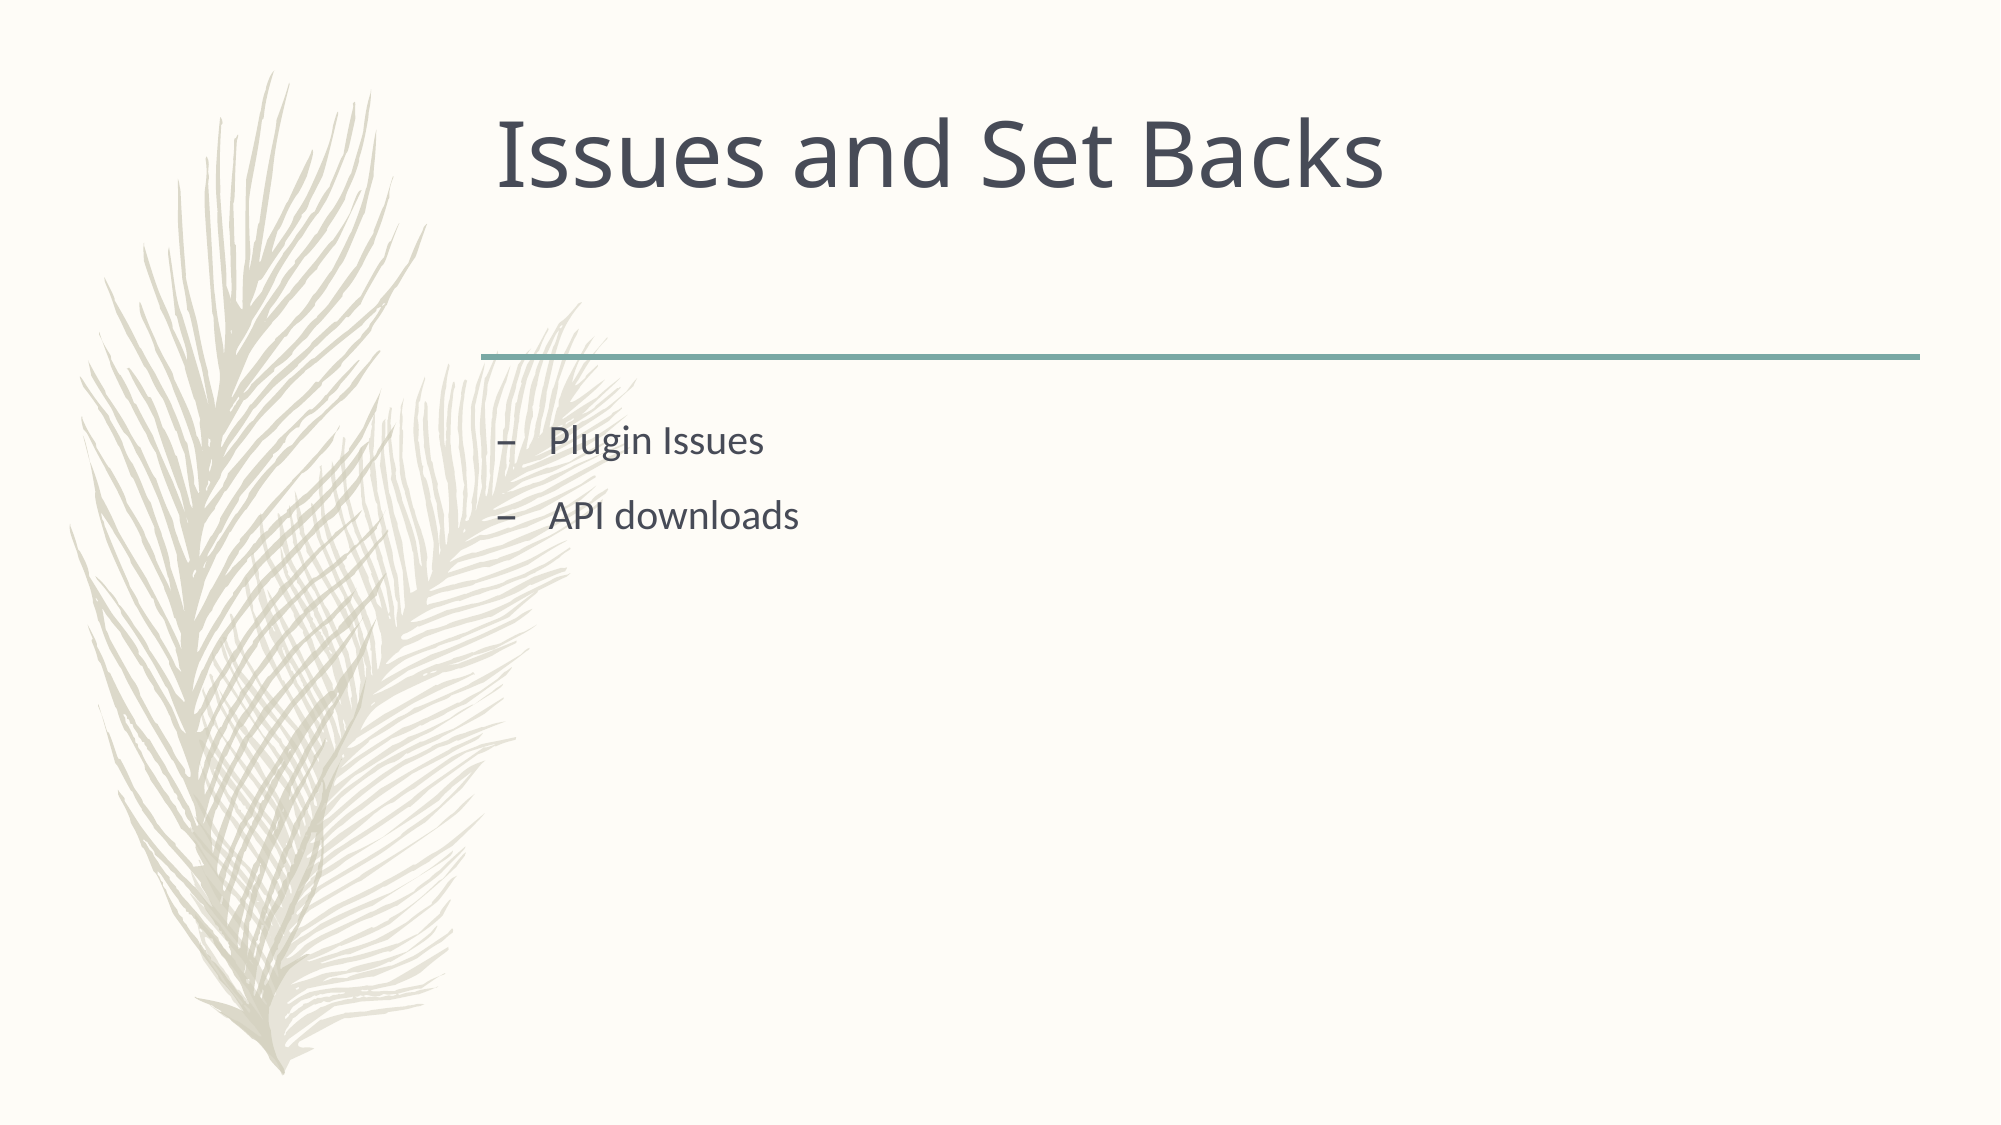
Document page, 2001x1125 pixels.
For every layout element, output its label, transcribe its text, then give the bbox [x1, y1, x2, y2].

title Issues and Set Backs [481, 93, 1920, 350]
list Plugin Issues API downloads [481, 399, 1920, 999]
